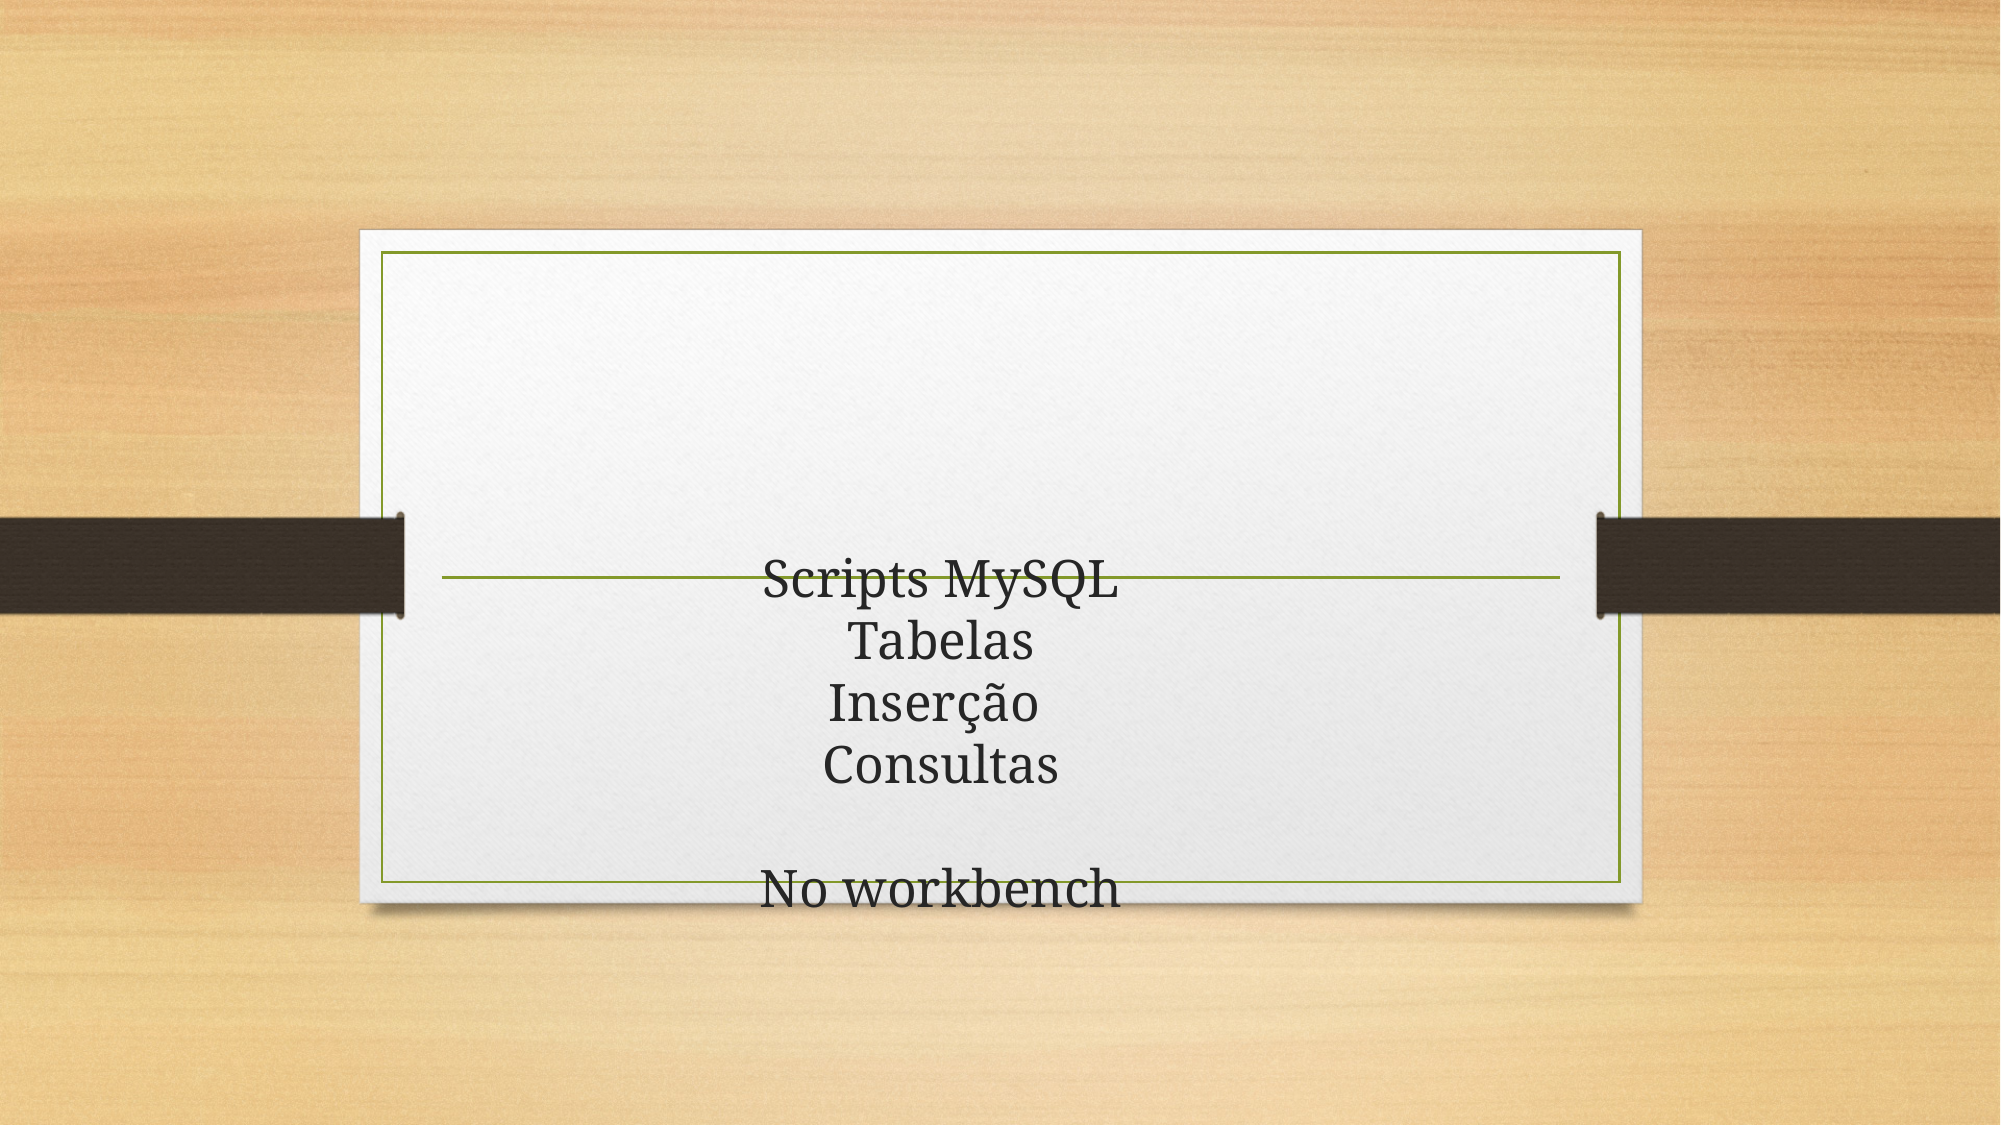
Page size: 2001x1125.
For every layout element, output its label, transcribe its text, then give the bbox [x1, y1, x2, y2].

picture [0, 0, 2001, 1125]
title Scripts MySQL Tabelas Inserção Consultas No workbench [191, 533, 1692, 926]
